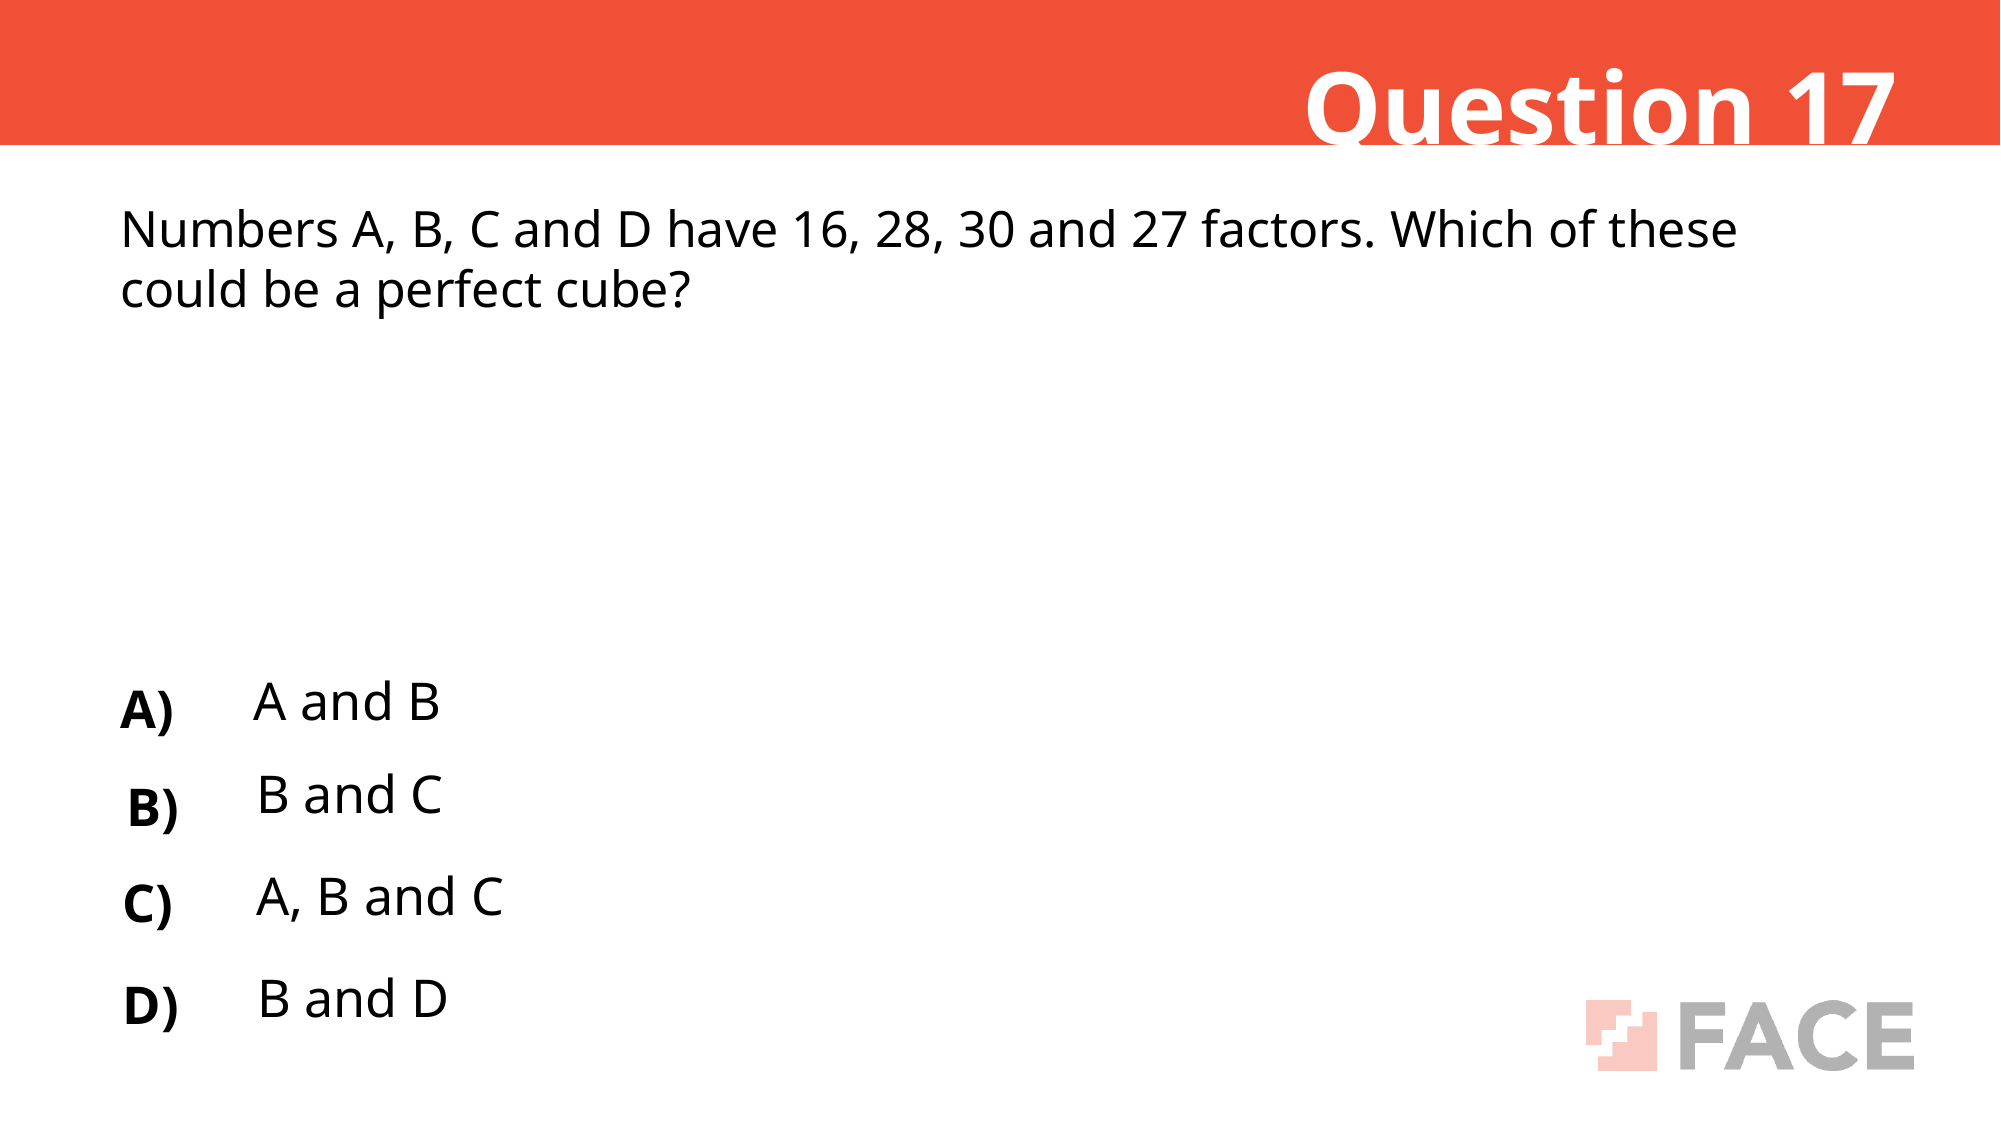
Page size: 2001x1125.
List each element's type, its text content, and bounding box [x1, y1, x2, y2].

text_box B) [111, 735, 226, 845]
text_box D) [107, 933, 223, 1043]
text_box B and D [242, 957, 1899, 1035]
text_box Numbers A, B, C and D have 16, 28, 30 and 27 factors. Which of these could be a perfect cube? [105, 189, 1895, 325]
picture [1586, 1000, 1914, 1072]
text_box Question 17 [638, 37, 1914, 173]
text_box C) [107, 831, 223, 933]
text_box A and B [238, 660, 1896, 739]
text_box B and C [241, 753, 1899, 832]
text_box A) [105, 638, 220, 747]
text_box A, B and C [241, 855, 1898, 933]
text_box [0, 0, 2000, 147]
